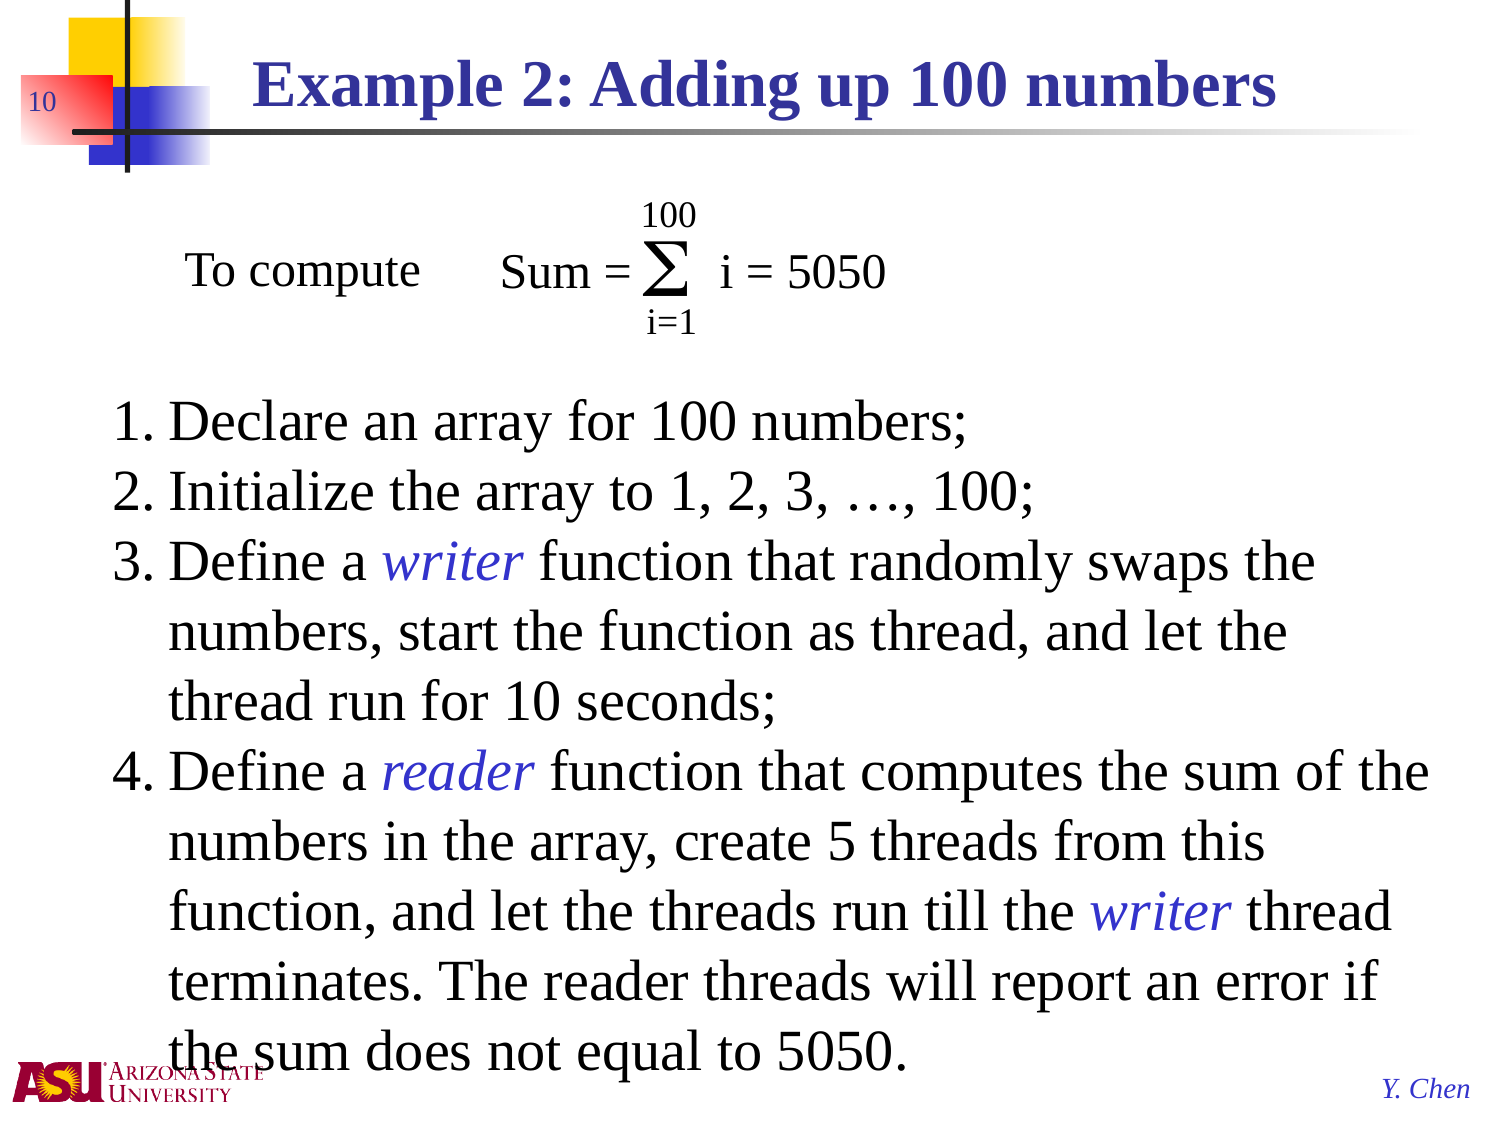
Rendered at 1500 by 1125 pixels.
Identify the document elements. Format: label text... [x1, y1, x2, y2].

text_box To compute [169, 228, 437, 304]
title Example 2: Adding up 100 numbers [237, 24, 1488, 128]
picture [12, 1062, 263, 1102]
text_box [476, 182, 911, 351]
text_box Declare an array for 100 numbers; Initialize the array to 1, 2, 3, …, 100; Define a writer function that randomly swaps the numbers, start the function as thread, and let the thread run for 10 seconds; Define a reader function that computes the sum of the numbers in the array, create 5 threads from this function, and let the threads run till the writer thread terminates. The reader threads will report an error if the sum does not equal to 5050. [97, 374, 1450, 1090]
slide_number 10 [12, 49, 237, 126]
